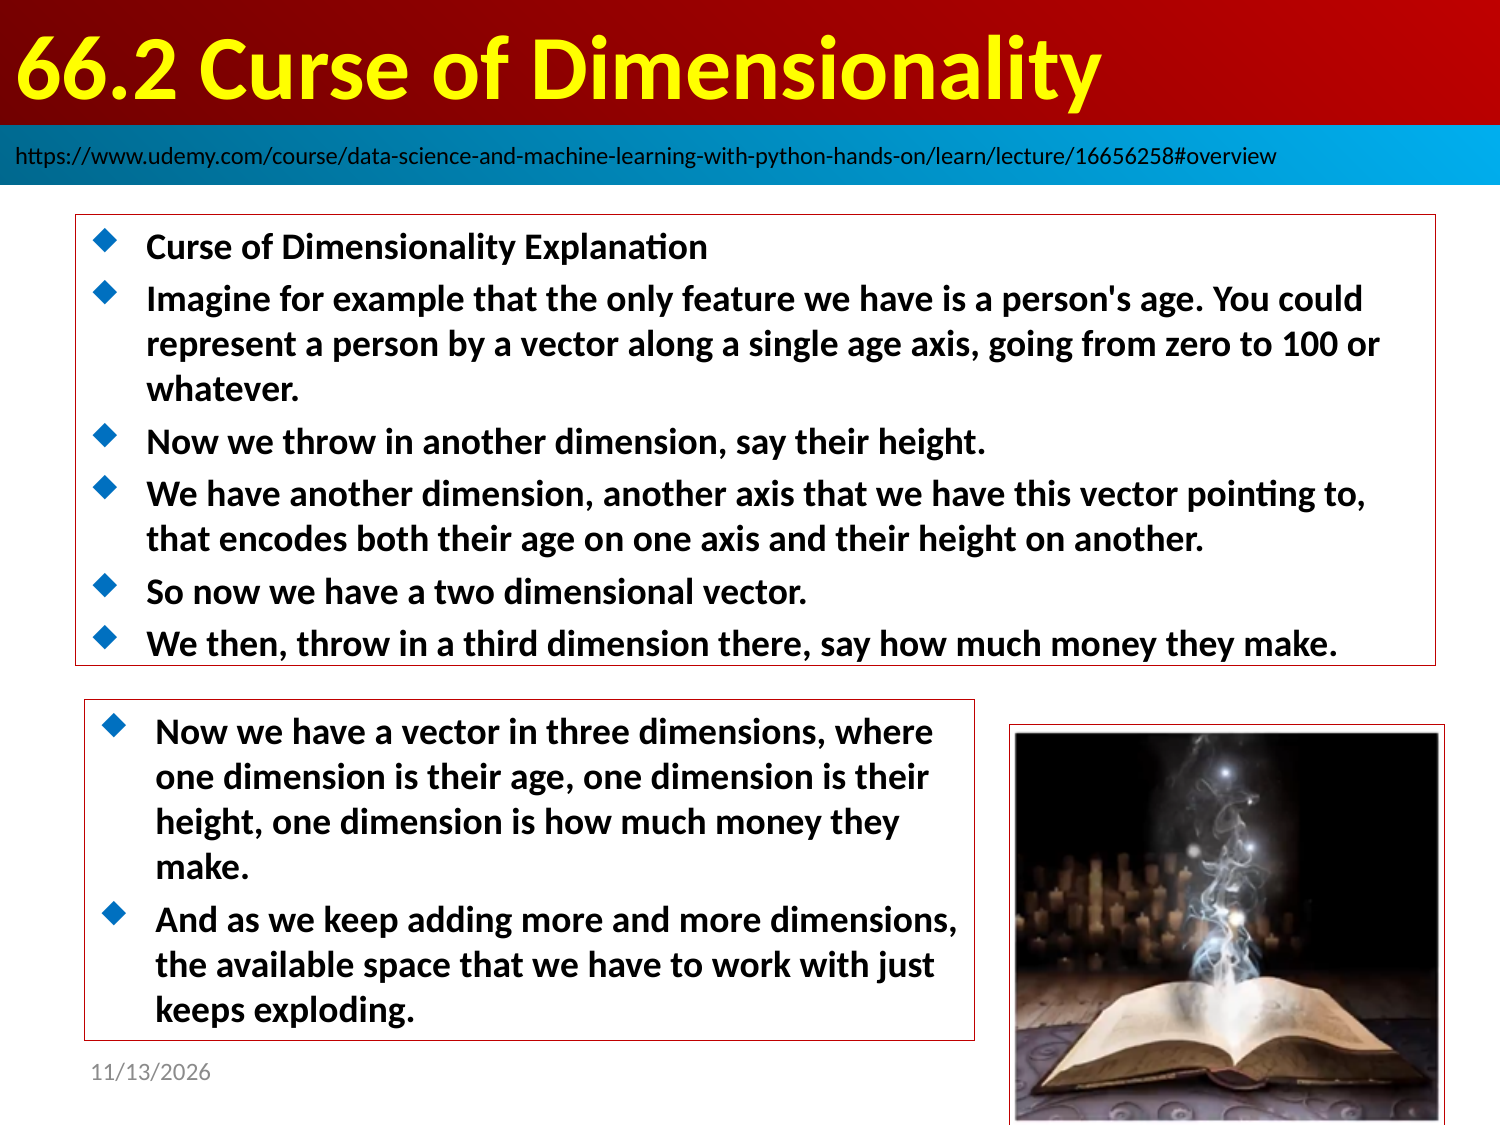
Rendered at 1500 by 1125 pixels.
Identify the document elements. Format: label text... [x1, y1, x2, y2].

picture [1009, 724, 1445, 1125]
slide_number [75, 1040, 425, 1101]
text_box https://www.udemy.com/course/data-science-and-machine-learning-with-python-hands-on/learn/lecture/16656258#overview [0, 125, 1500, 185]
title 66.2 Curse of Dimensionality [0, 0, 1500, 125]
subtitle Curse of Dimensionality Explanation Imagine for example that the only feature we have is a person's age. You could represent a person by a vector along a single age axis, going from zero to 100 or whatever. Now we throw in another dimension, say their height. We have another dimension, another axis that we have this vector pointing to, that encodes both their age on one axis and their height on another. So now we have a two dimensional vector. We then, throw in a third dimension there, say how much money they make. [75, 214, 1436, 666]
text_box Now we have a vector in three dimensions, where one dimension is their age, one dimension is their height, one dimension is how much money they make. And as we keep adding more and more dimensions, the available space that we have to work with just keeps exploding. [84, 699, 975, 1041]
